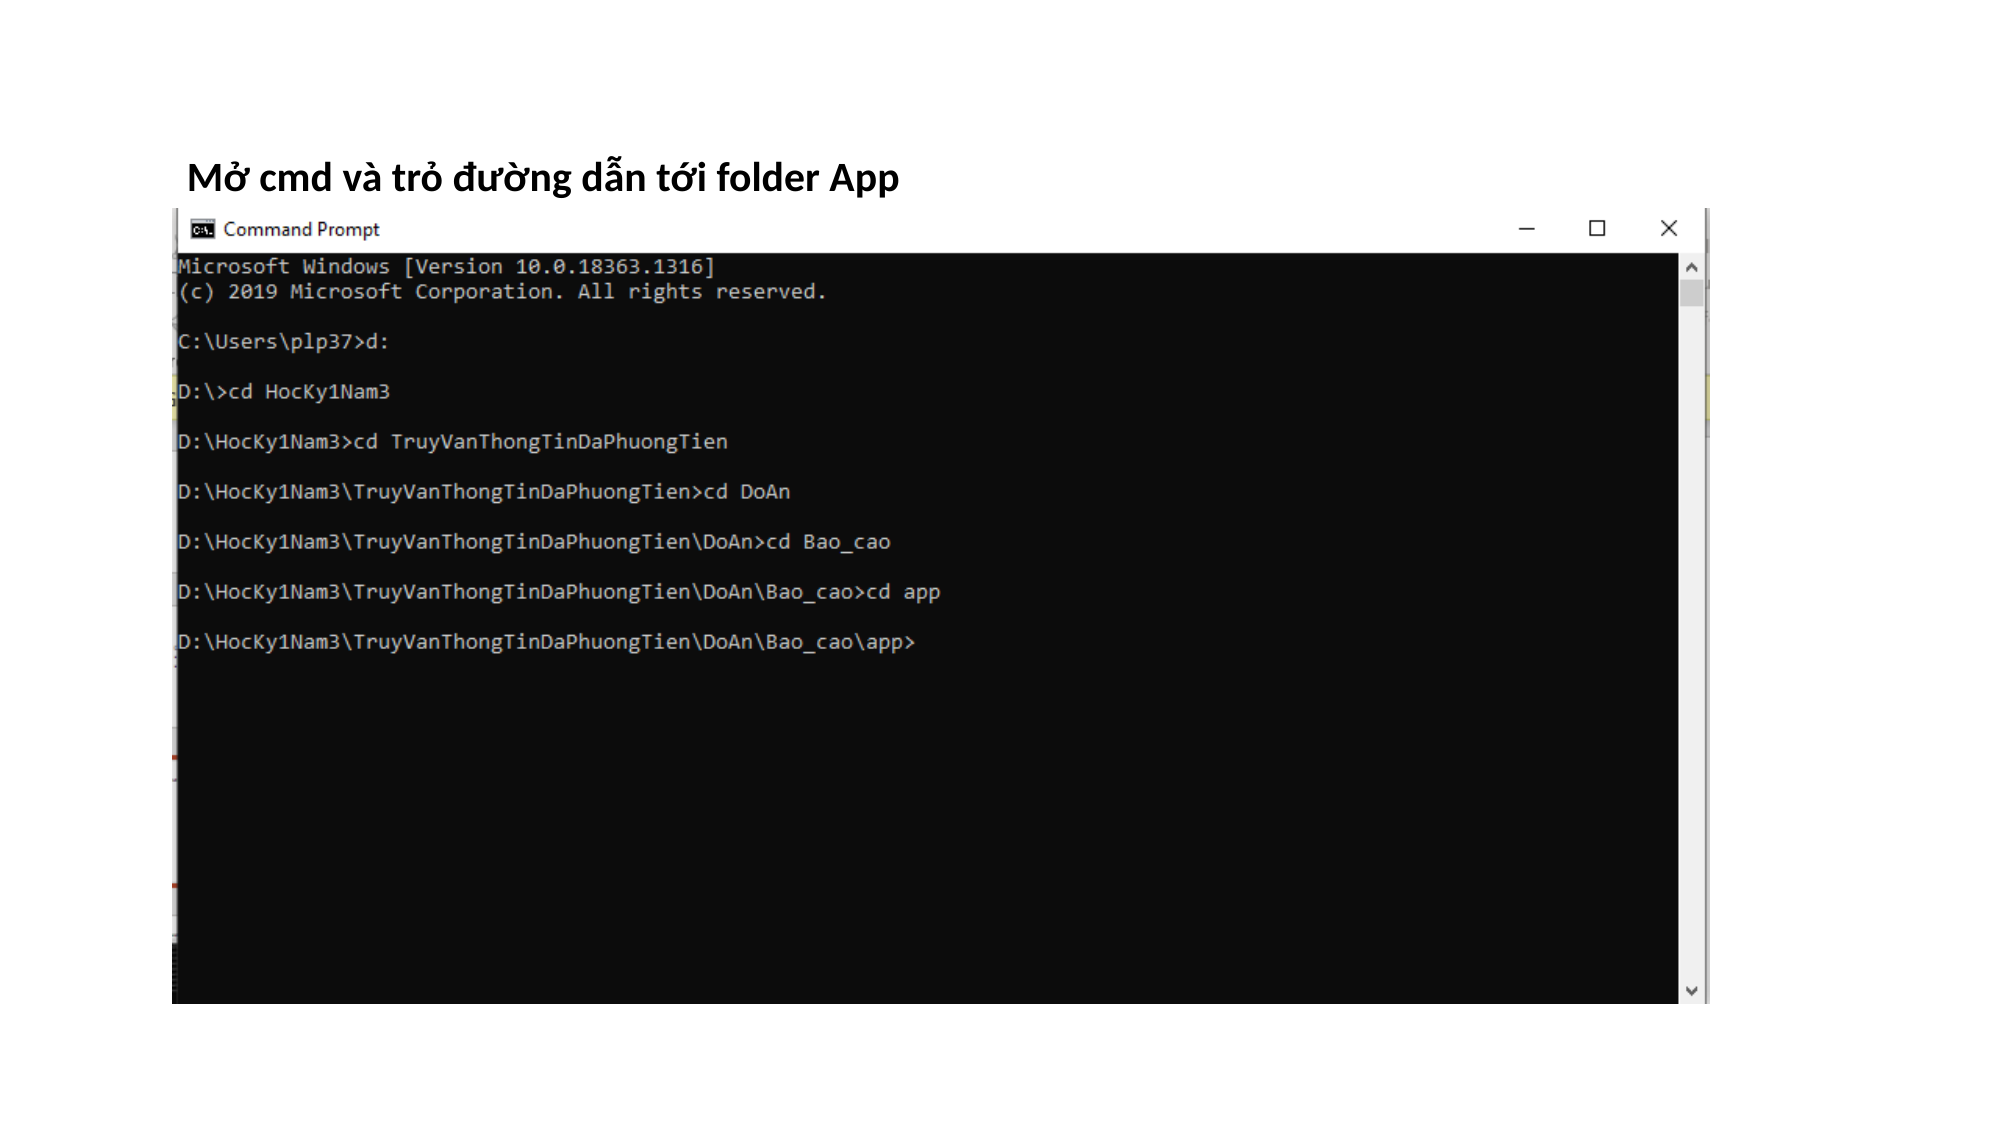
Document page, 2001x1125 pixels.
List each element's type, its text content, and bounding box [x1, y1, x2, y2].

picture [172, 208, 1710, 1004]
text_box Mở cmd và trỏ đường dẫn tới folder App [172, 142, 1000, 208]
